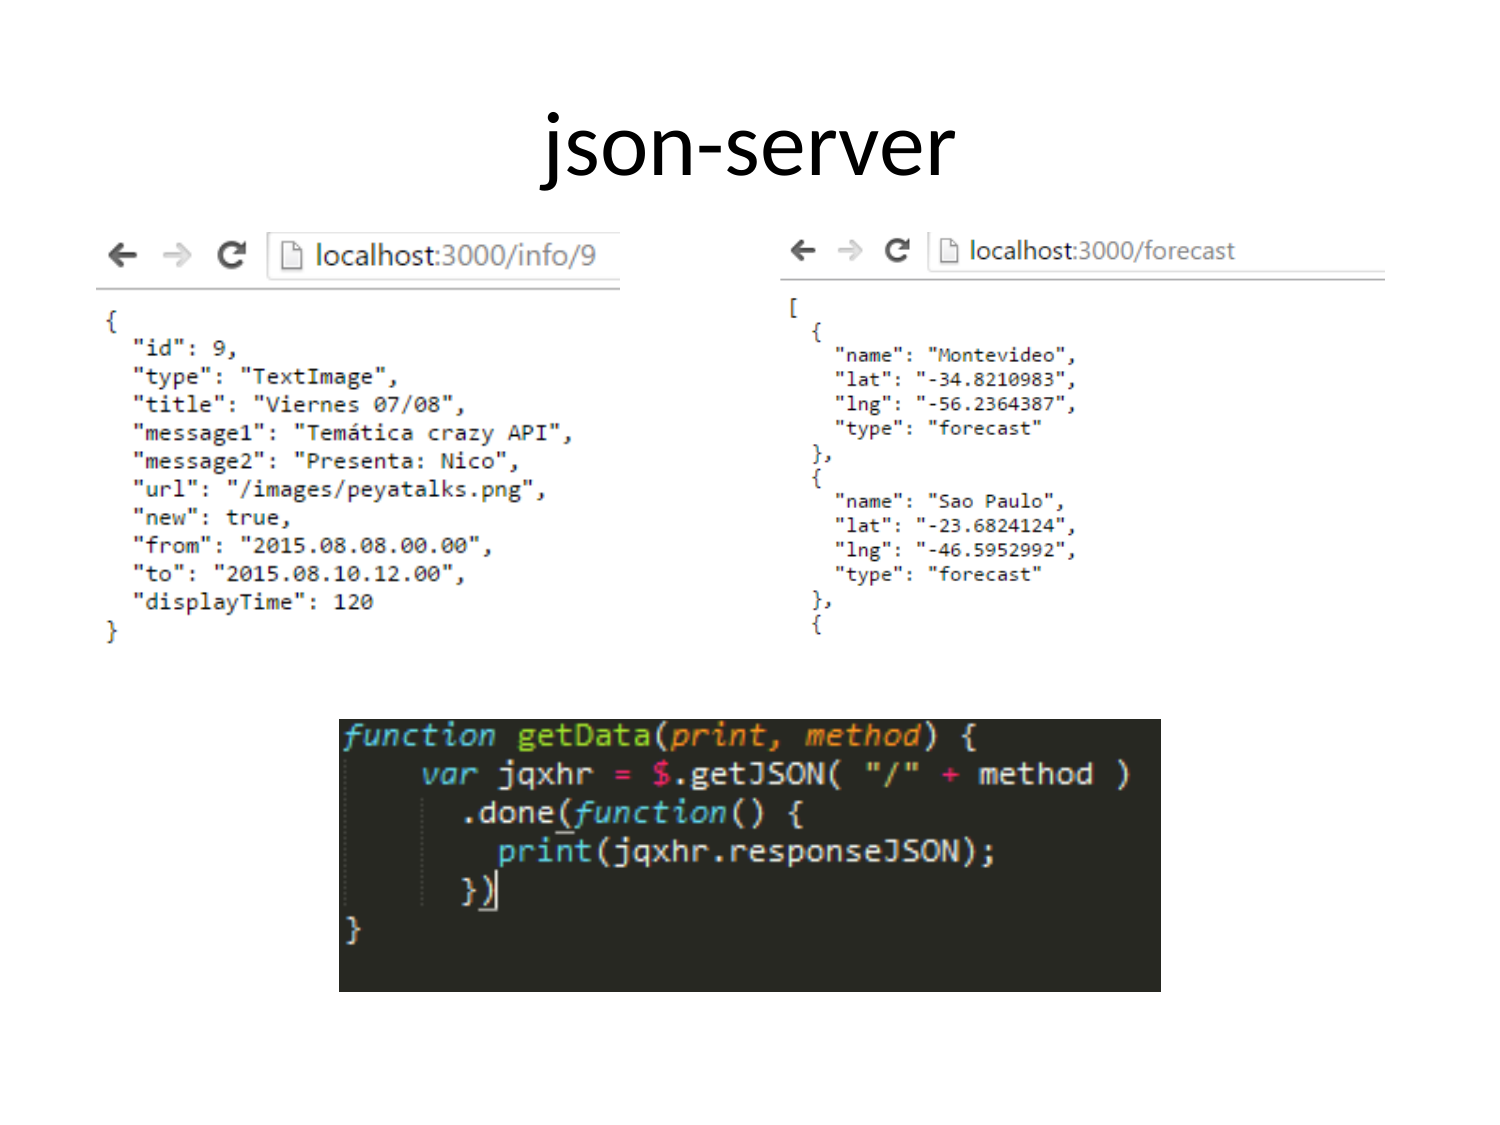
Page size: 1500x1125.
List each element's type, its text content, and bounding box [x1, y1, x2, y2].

picture [780, 232, 1386, 639]
picture [339, 719, 1161, 992]
title json-server [75, 45, 1425, 233]
picture [95, 232, 621, 669]
